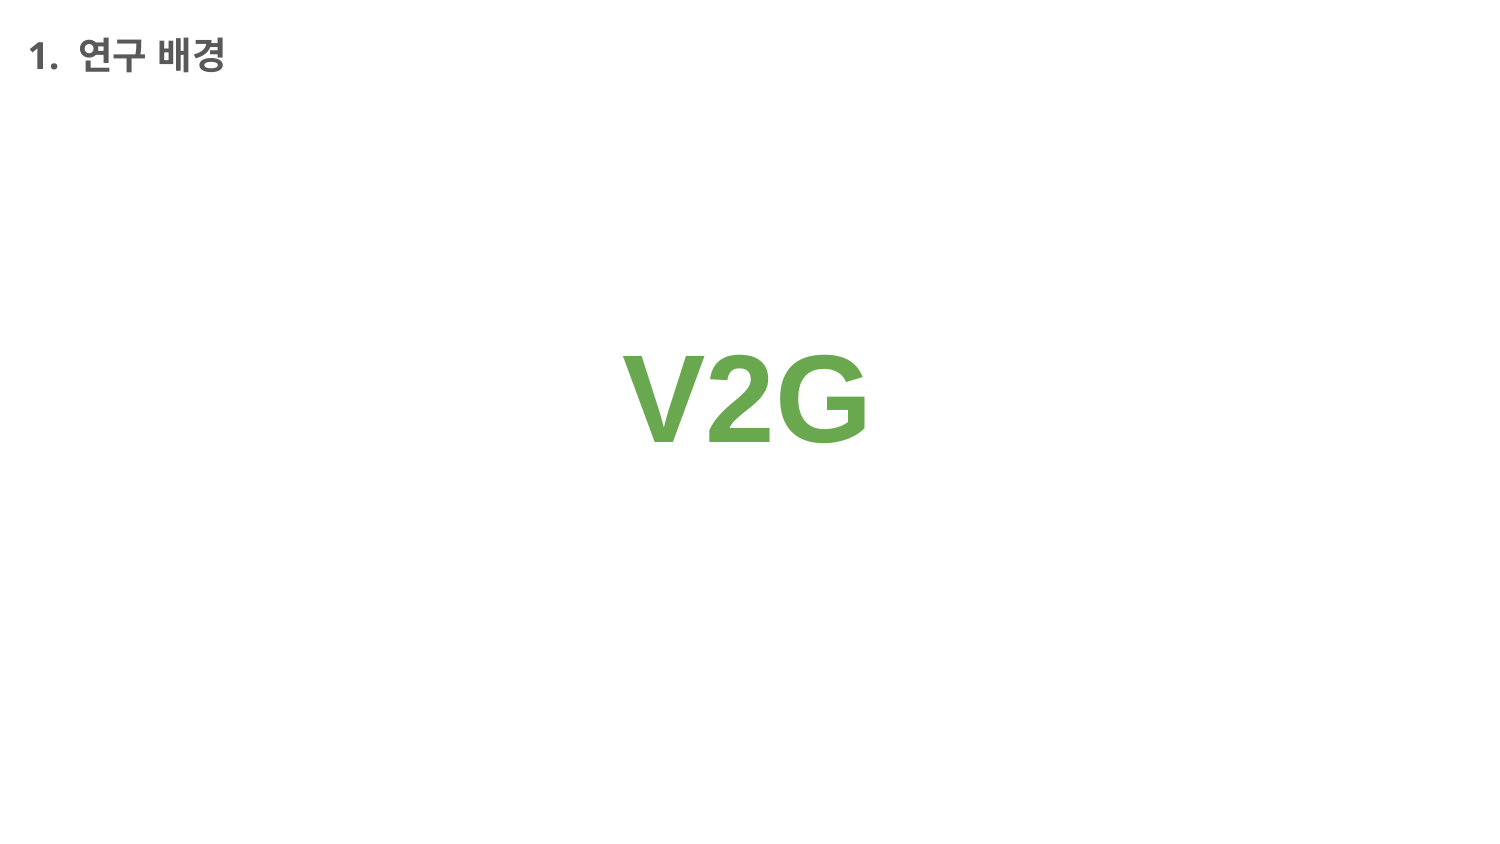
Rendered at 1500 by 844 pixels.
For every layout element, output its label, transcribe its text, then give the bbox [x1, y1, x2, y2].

text_box 1. 연구 배경 [12, 17, 257, 93]
text_box V2G [607, 302, 893, 478]
